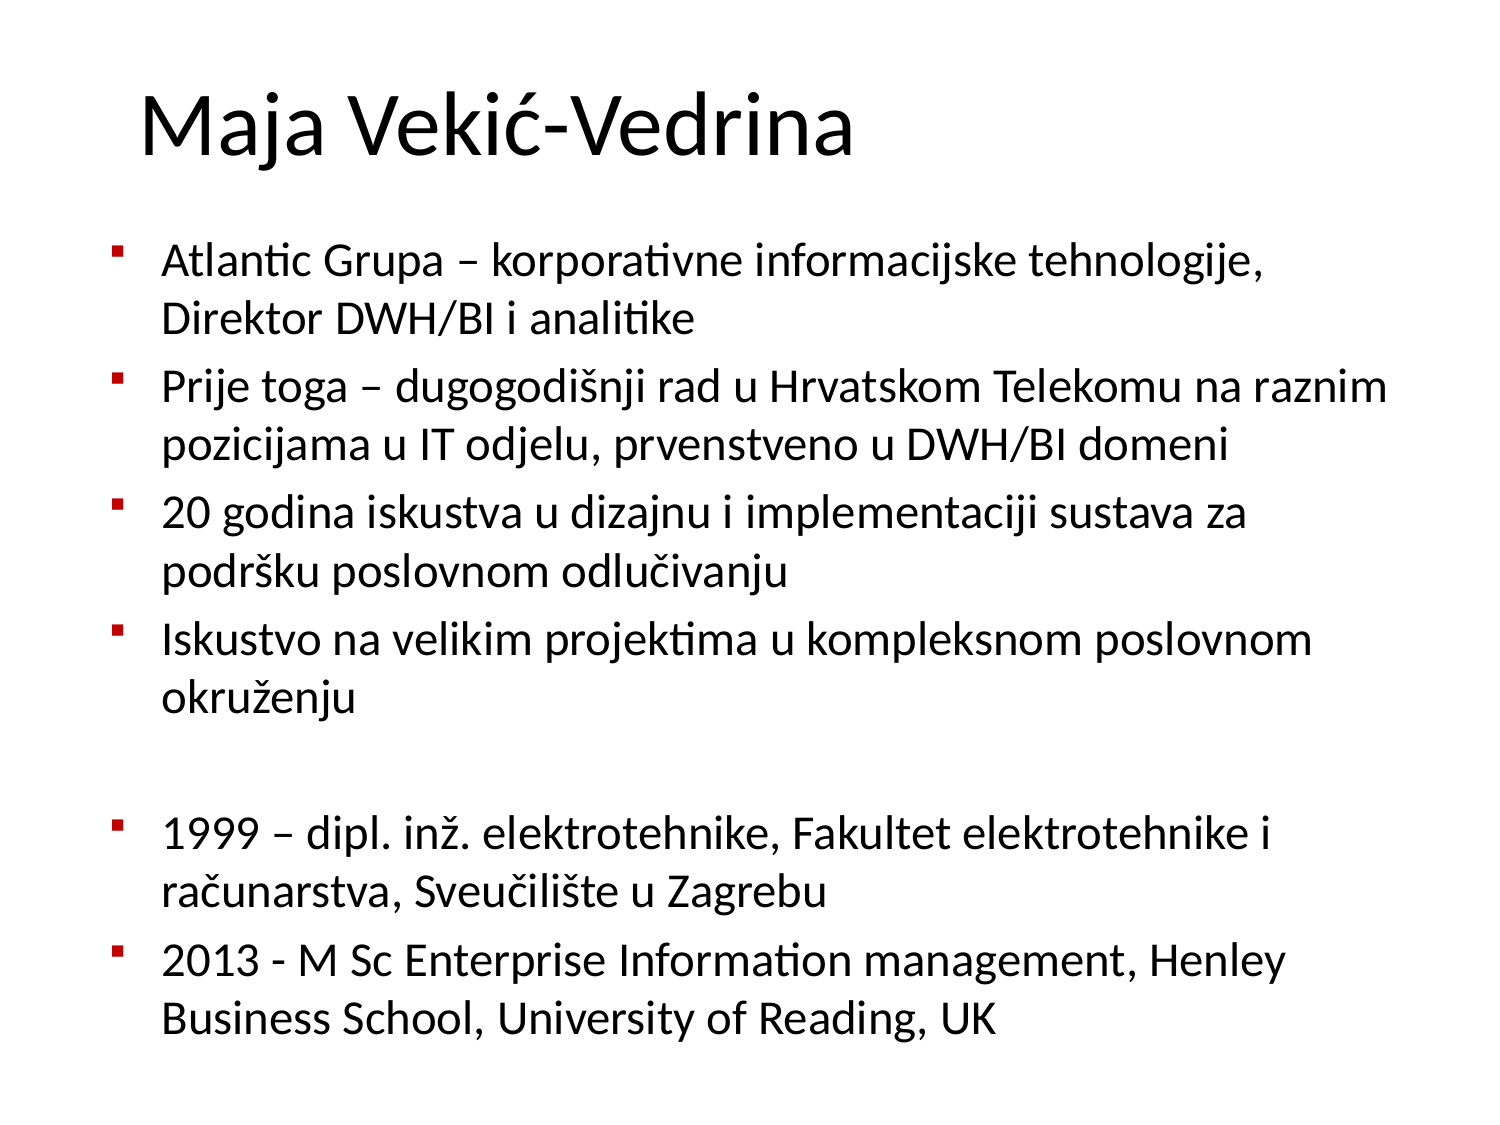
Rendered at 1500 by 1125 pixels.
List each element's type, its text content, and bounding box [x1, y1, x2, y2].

list Atlantic Grupa – korporativne informacijske tehnologije, Direktor DWH/BI i analitike Prije toga – dugogodišnji rad u Hrvatskom Telekomu na raznim pozicijama u IT odjelu, prvenstveno u DWH/BI domeni 20 godina iskustva u dizajnu i implementaciji sustava za podršku poslovnom odlučivanju Iskustvo na velikim projektima u kompleksnom poslovnom okruženju 1999 – dipl. inž. elektrotehnike, Fakultet elektrotehnike i računarstva, Sveučilište u Zagrebu 2013 - M Sc Enterprise Information management, Henley Business School, University of Reading, UK [93, 219, 1417, 1071]
title Maja Vekić-Vedrina [123, 37, 1387, 200]
